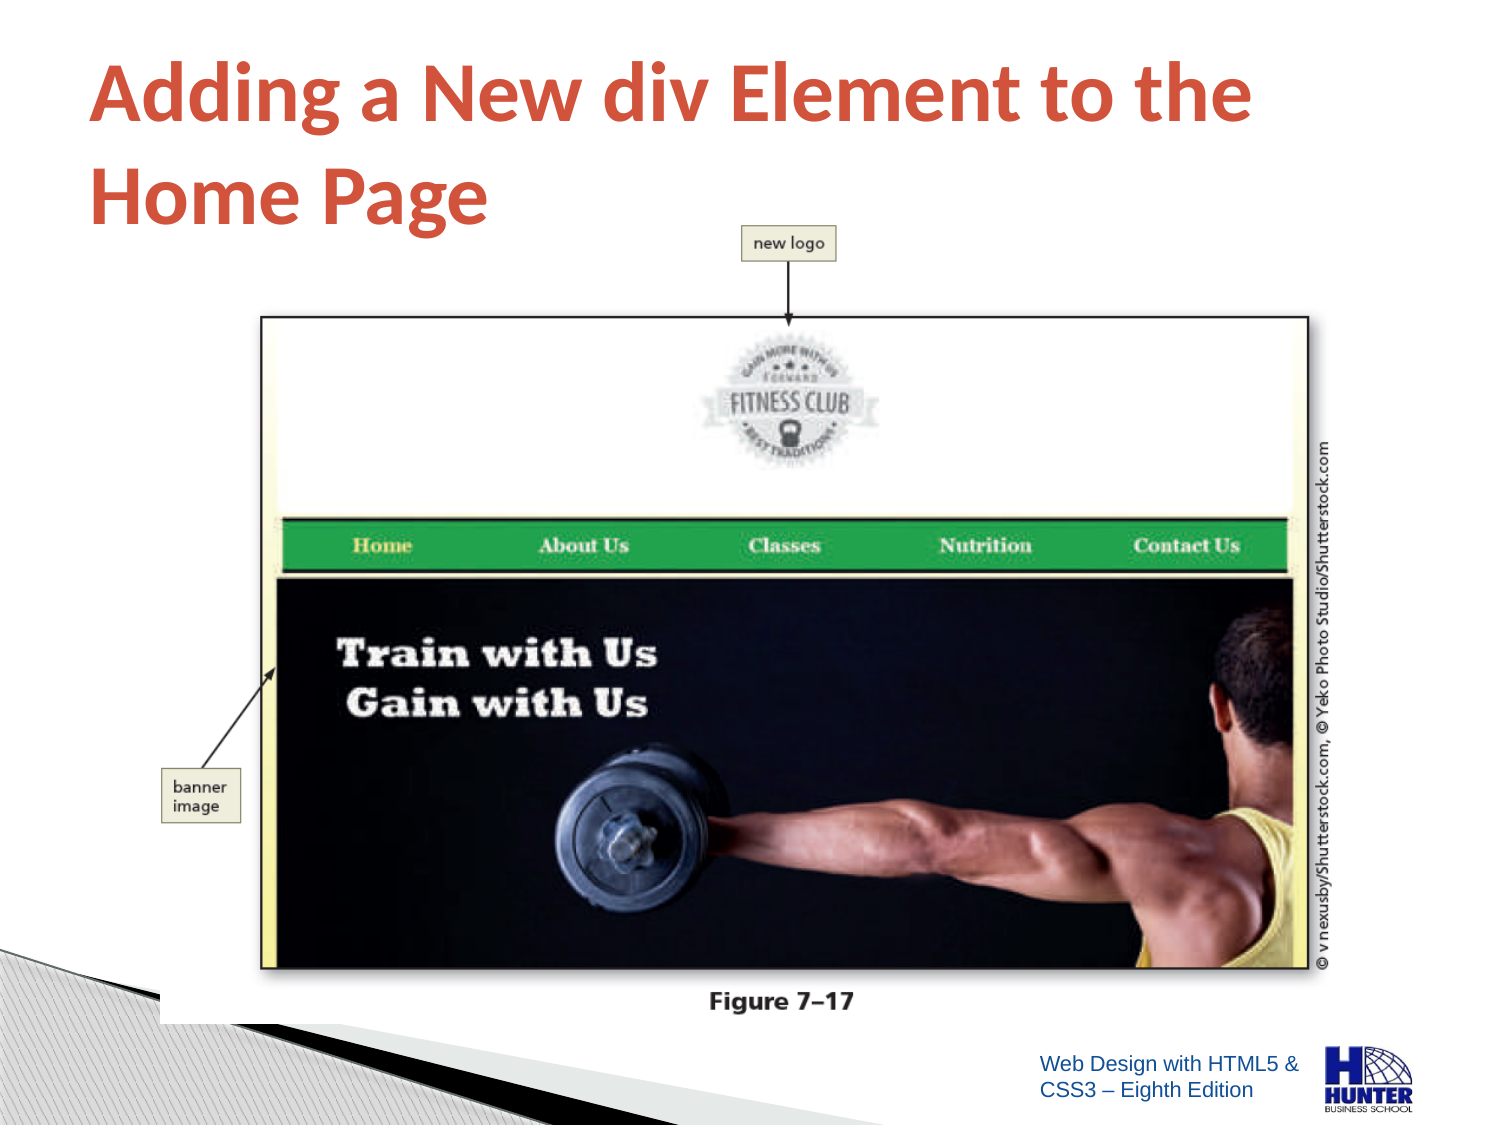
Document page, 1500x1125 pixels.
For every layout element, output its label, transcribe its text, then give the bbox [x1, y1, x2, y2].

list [160, 224, 1340, 1024]
title Adding a New div Element to the Home Page [75, 45, 1425, 233]
picture [1325, 1046, 1413, 1113]
